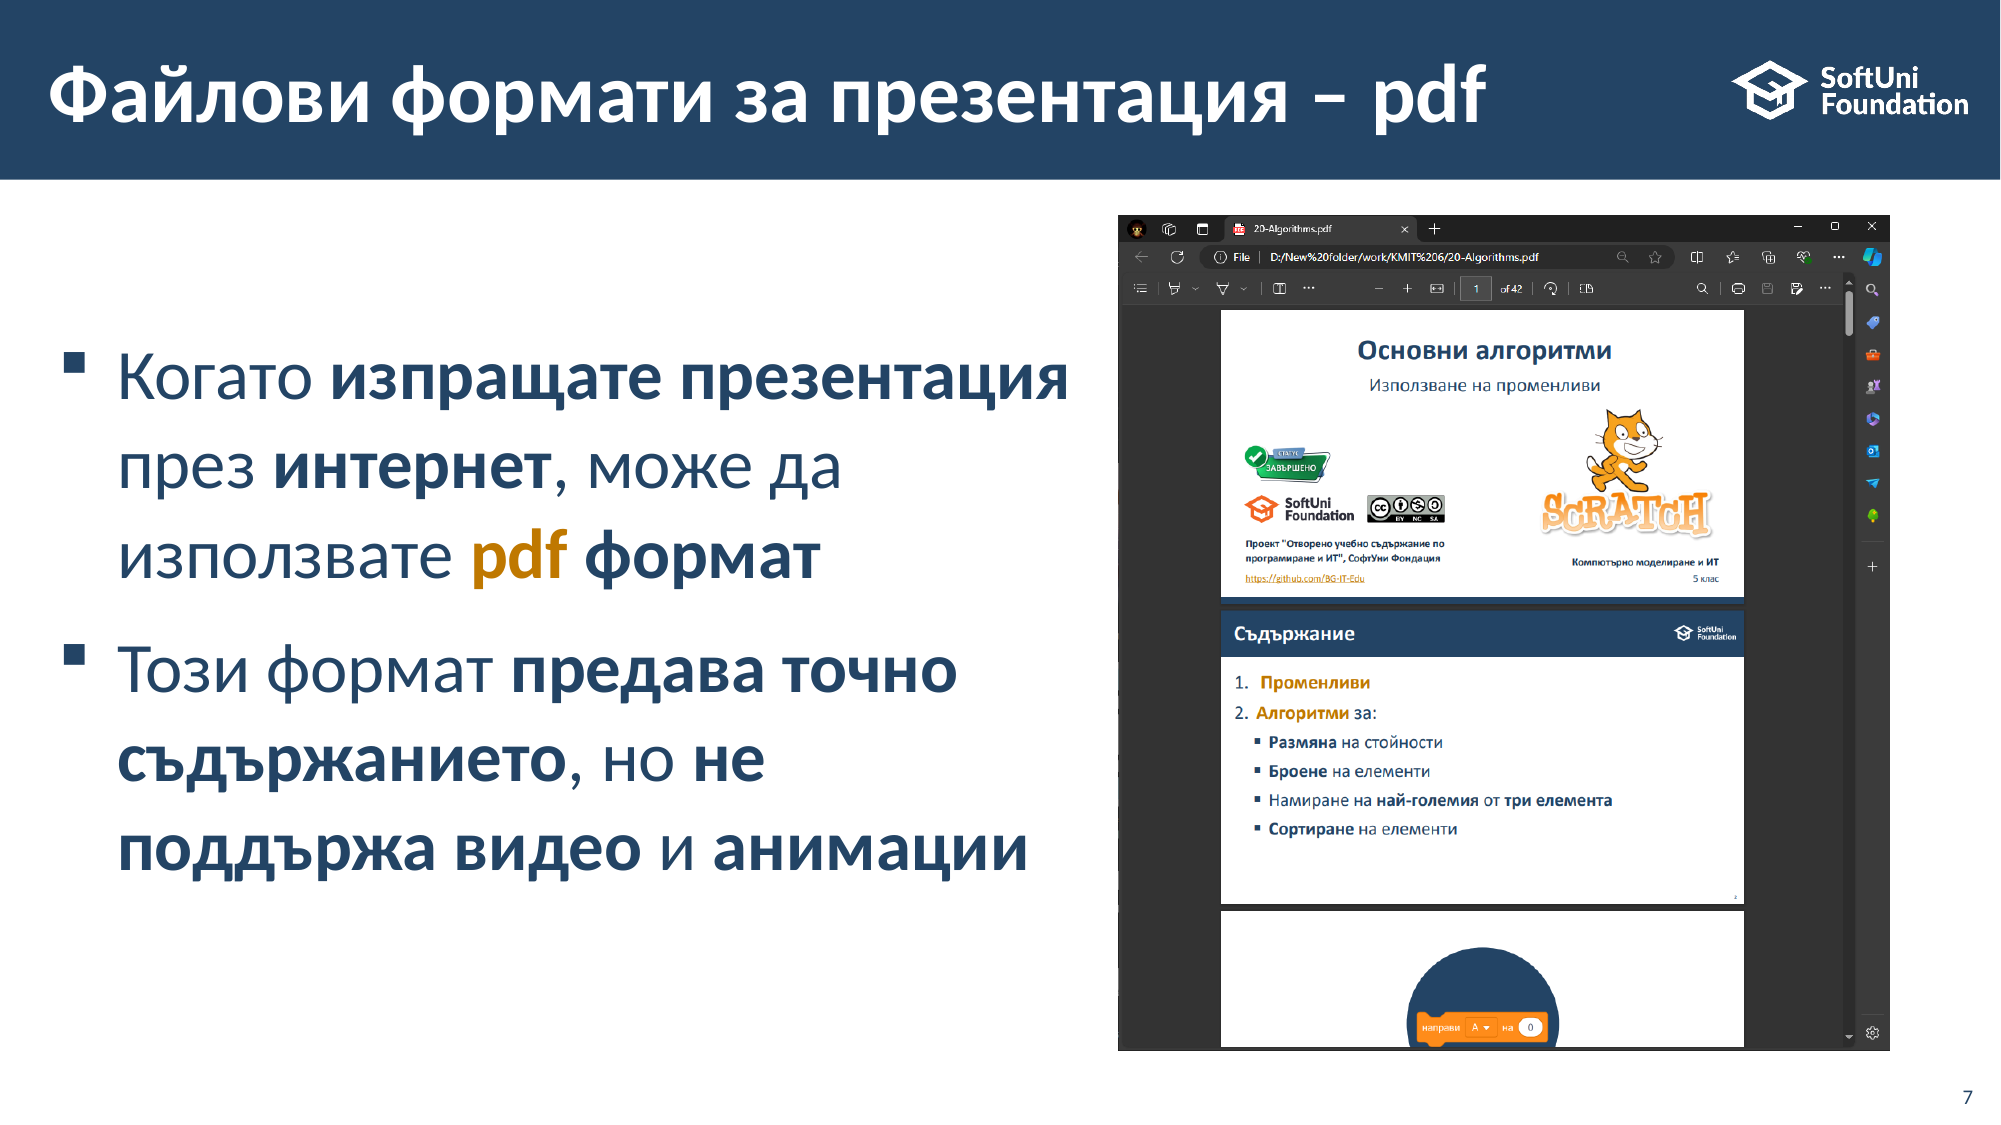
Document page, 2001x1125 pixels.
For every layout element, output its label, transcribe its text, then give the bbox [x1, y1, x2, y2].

picture [1117, 215, 1890, 1052]
list Когато изпращате презентация през интернет, може да използвате pdf формат Този формат предава точно съдържанието, но не поддържа видео и анимации [40, 318, 1119, 1104]
picture [1731, 60, 1968, 120]
title Файлови формати за презентация – pdf [31, 16, 1716, 162]
slide_number 7 [1927, 1067, 1989, 1117]
